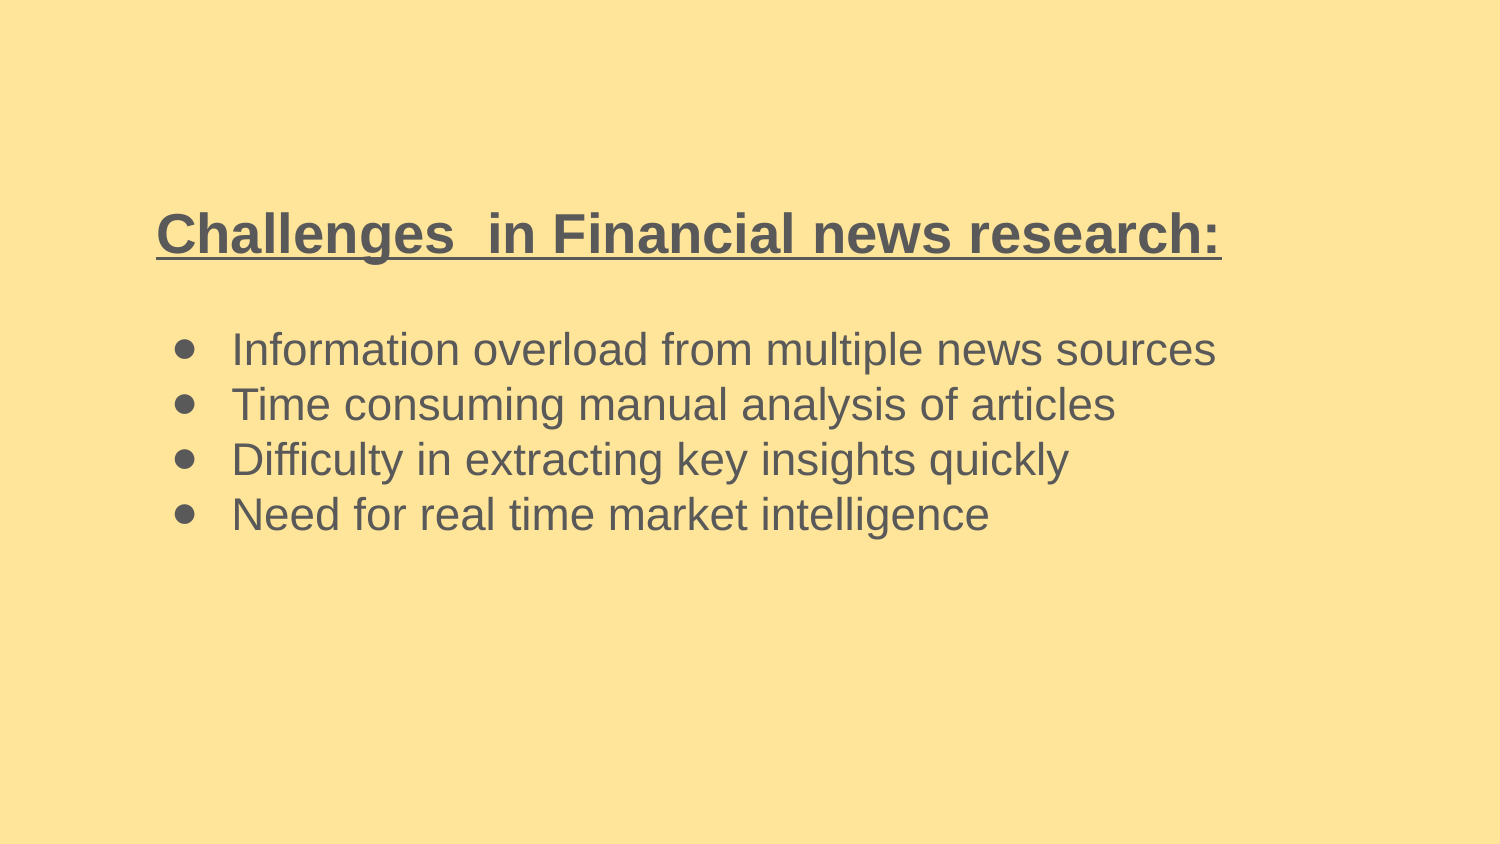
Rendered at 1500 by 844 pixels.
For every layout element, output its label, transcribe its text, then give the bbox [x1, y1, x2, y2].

text_box Challenges in Financial news research: Information overload from multiple news sources Time consuming manual analysis of articles Difficulty in extracting key insights quickly Need for real time market intelligence [141, 182, 1359, 555]
